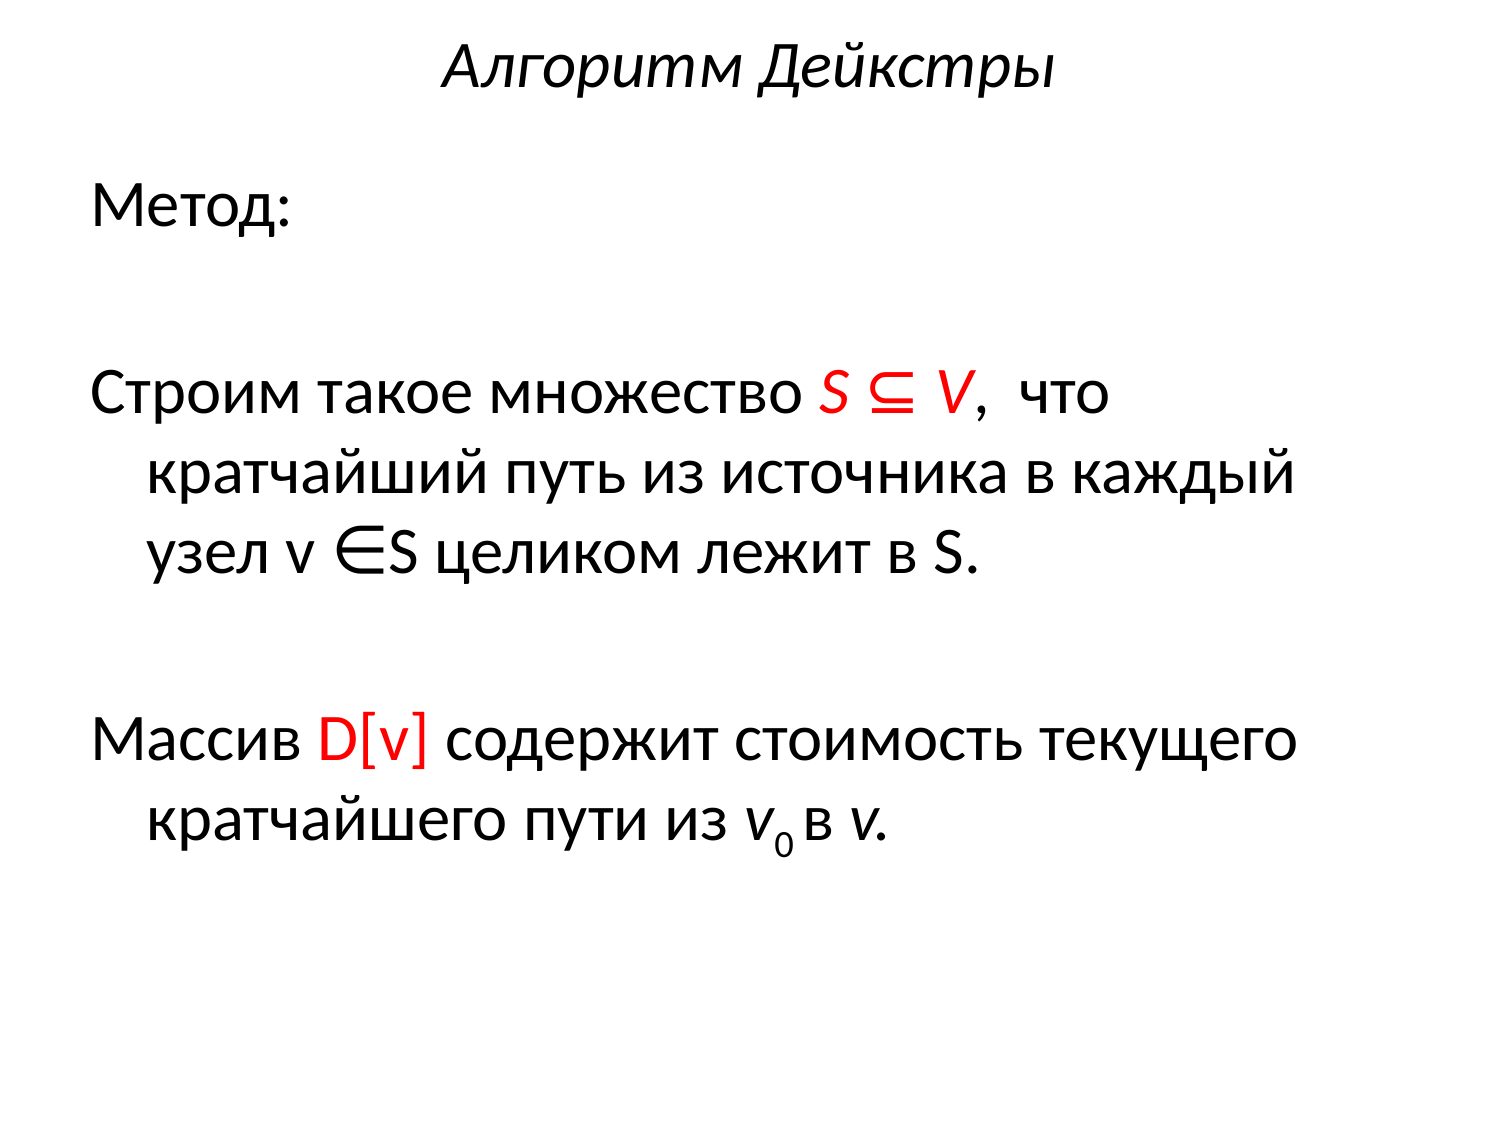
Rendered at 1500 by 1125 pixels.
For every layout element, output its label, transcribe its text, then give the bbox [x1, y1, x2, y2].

title Алгоритм Дейкстры [75, 19, 1425, 103]
list Метод: Строим такое множество S ⊆ V, что кратчайший путь из источника в каждый узел v ∈S целиком лежит в S. Массив D[v] содержит стоимость текущего кратчайшего пути из v0 в v. [75, 152, 1425, 1005]
